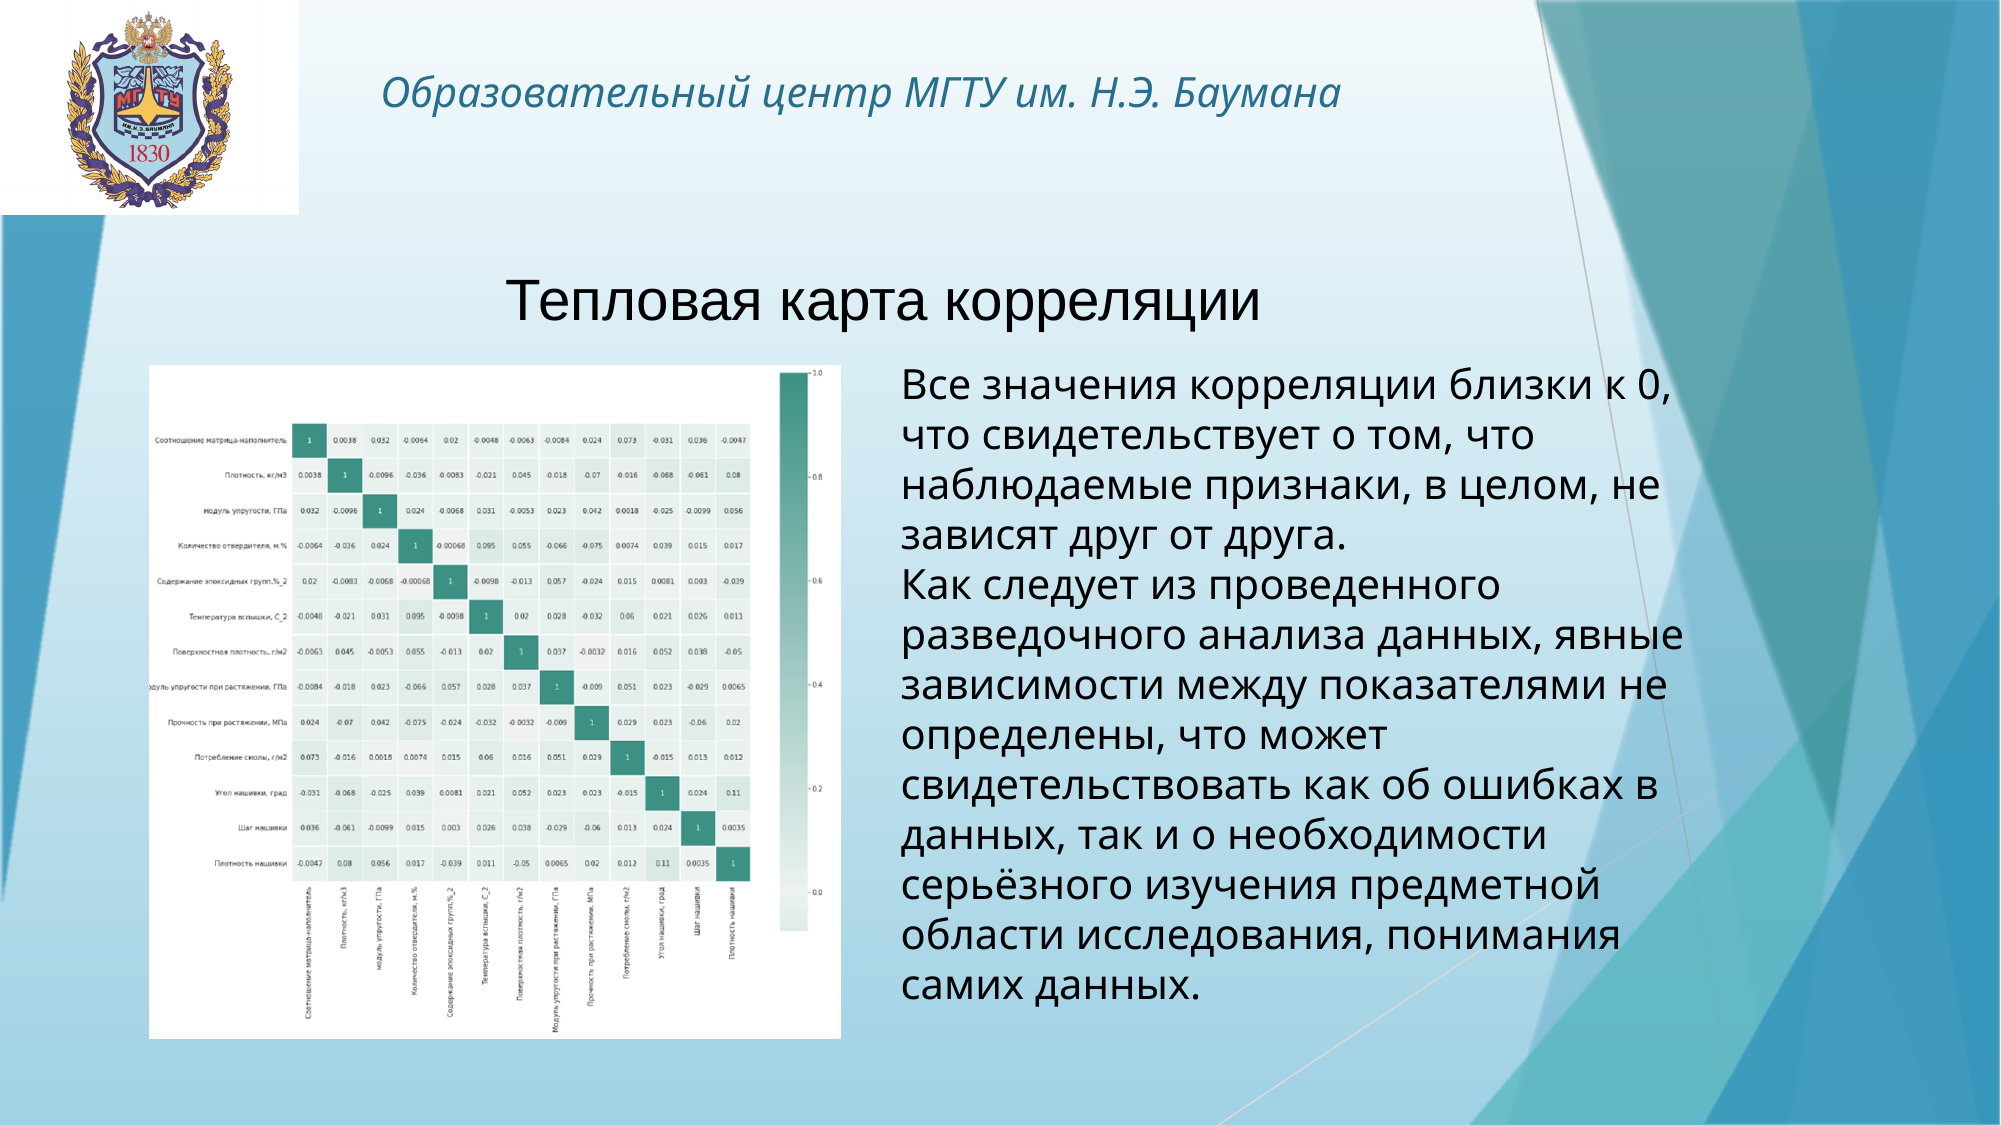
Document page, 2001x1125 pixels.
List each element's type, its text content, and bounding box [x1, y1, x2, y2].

picture [149, 365, 841, 1039]
text_box Все значения корреляции близки к 0, что свидетельствует о том, что наблюдаемые признаки, в целом, не зависят друг от друга. Как следует из проведенного разведочного анализа данных, явные зависимости между показателями не определены, что может свидетельствовать как об ошибках в данных, так и о необходимости серьёзного изучения предметной области исследования, понимания самих данных. [885, 350, 1750, 1016]
picture [0, 0, 299, 215]
subtitle Тепловая карта корреляции [247, 254, 1522, 366]
title Образовательный центр МГТУ им. Н.Э. Баумана [299, 76, 1509, 174]
